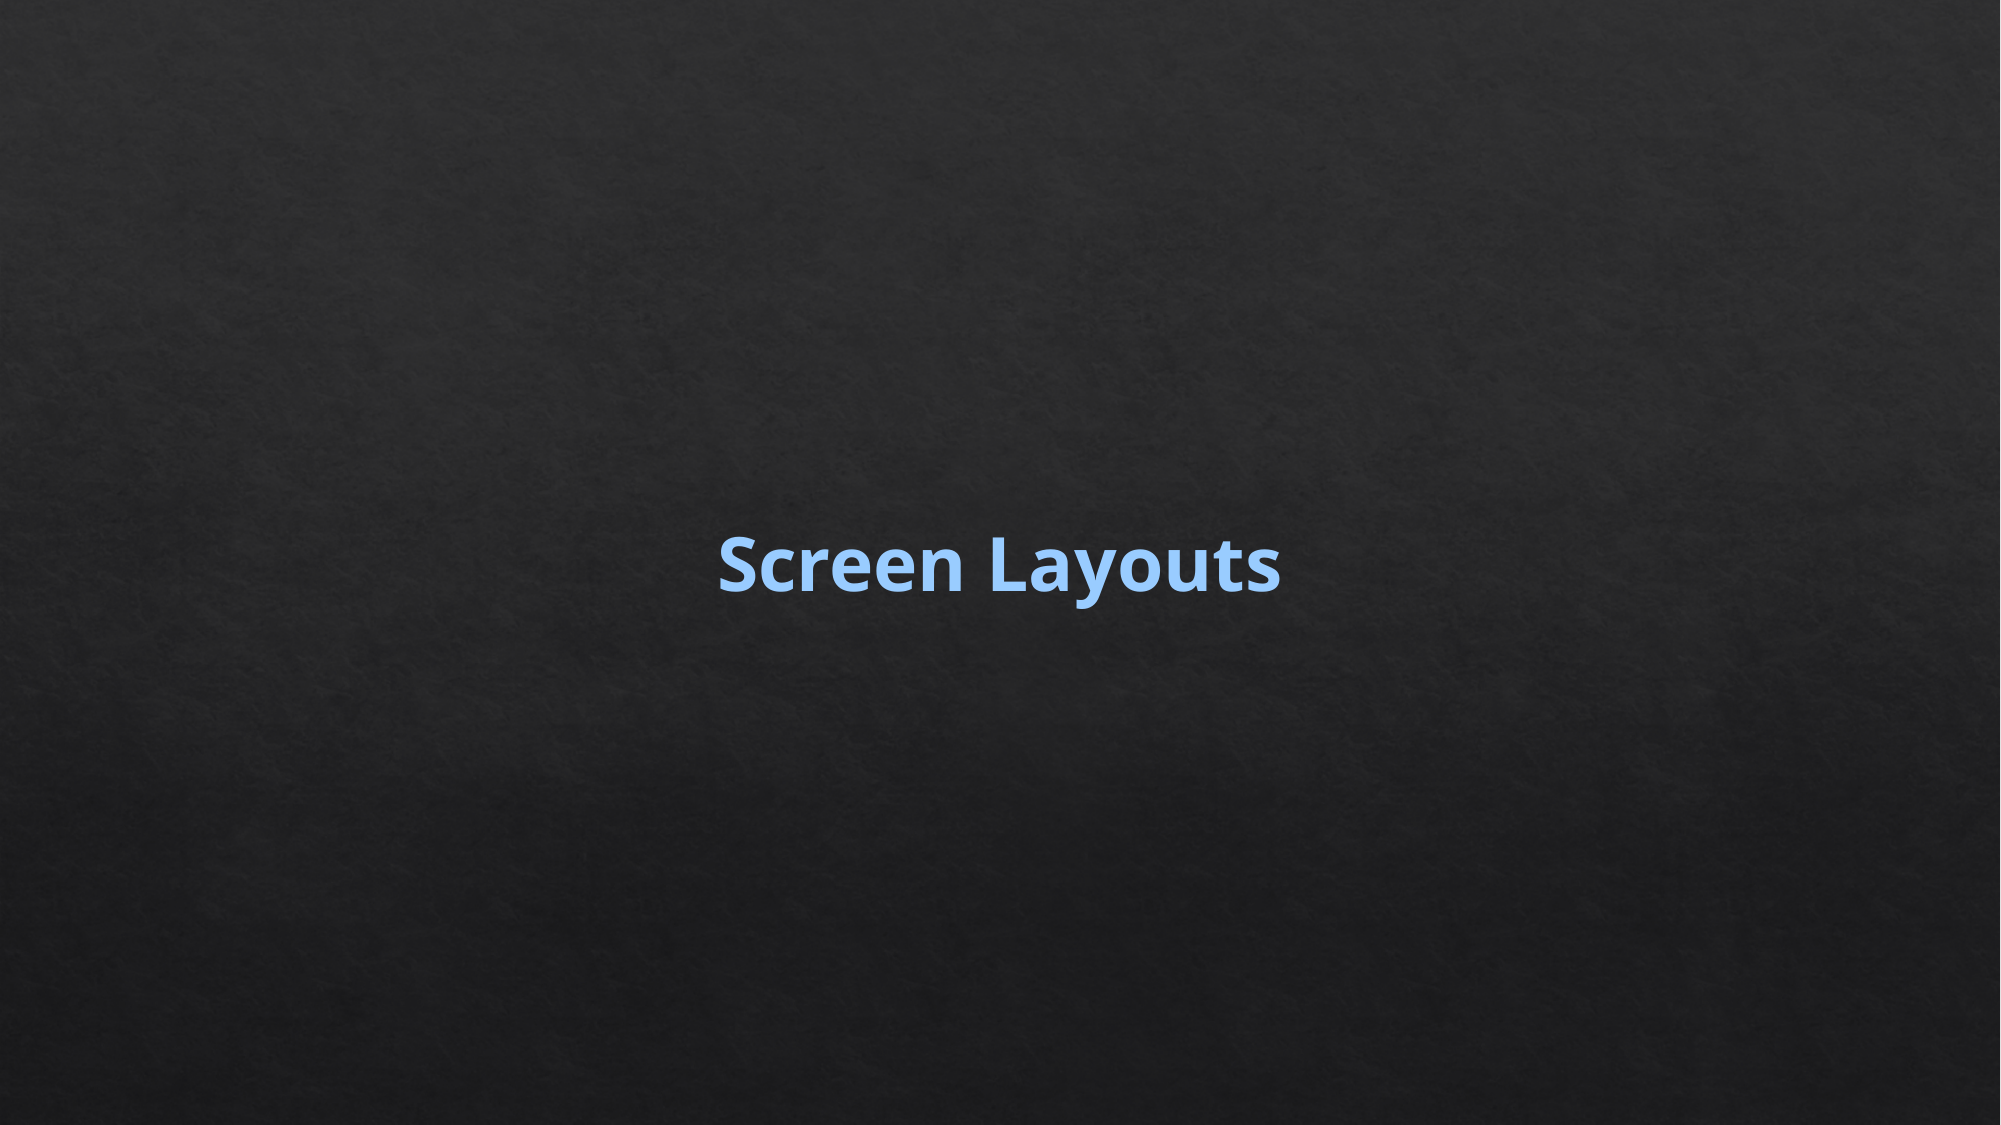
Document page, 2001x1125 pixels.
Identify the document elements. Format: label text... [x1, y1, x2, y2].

text_box Screen Layouts [356, 509, 1644, 615]
